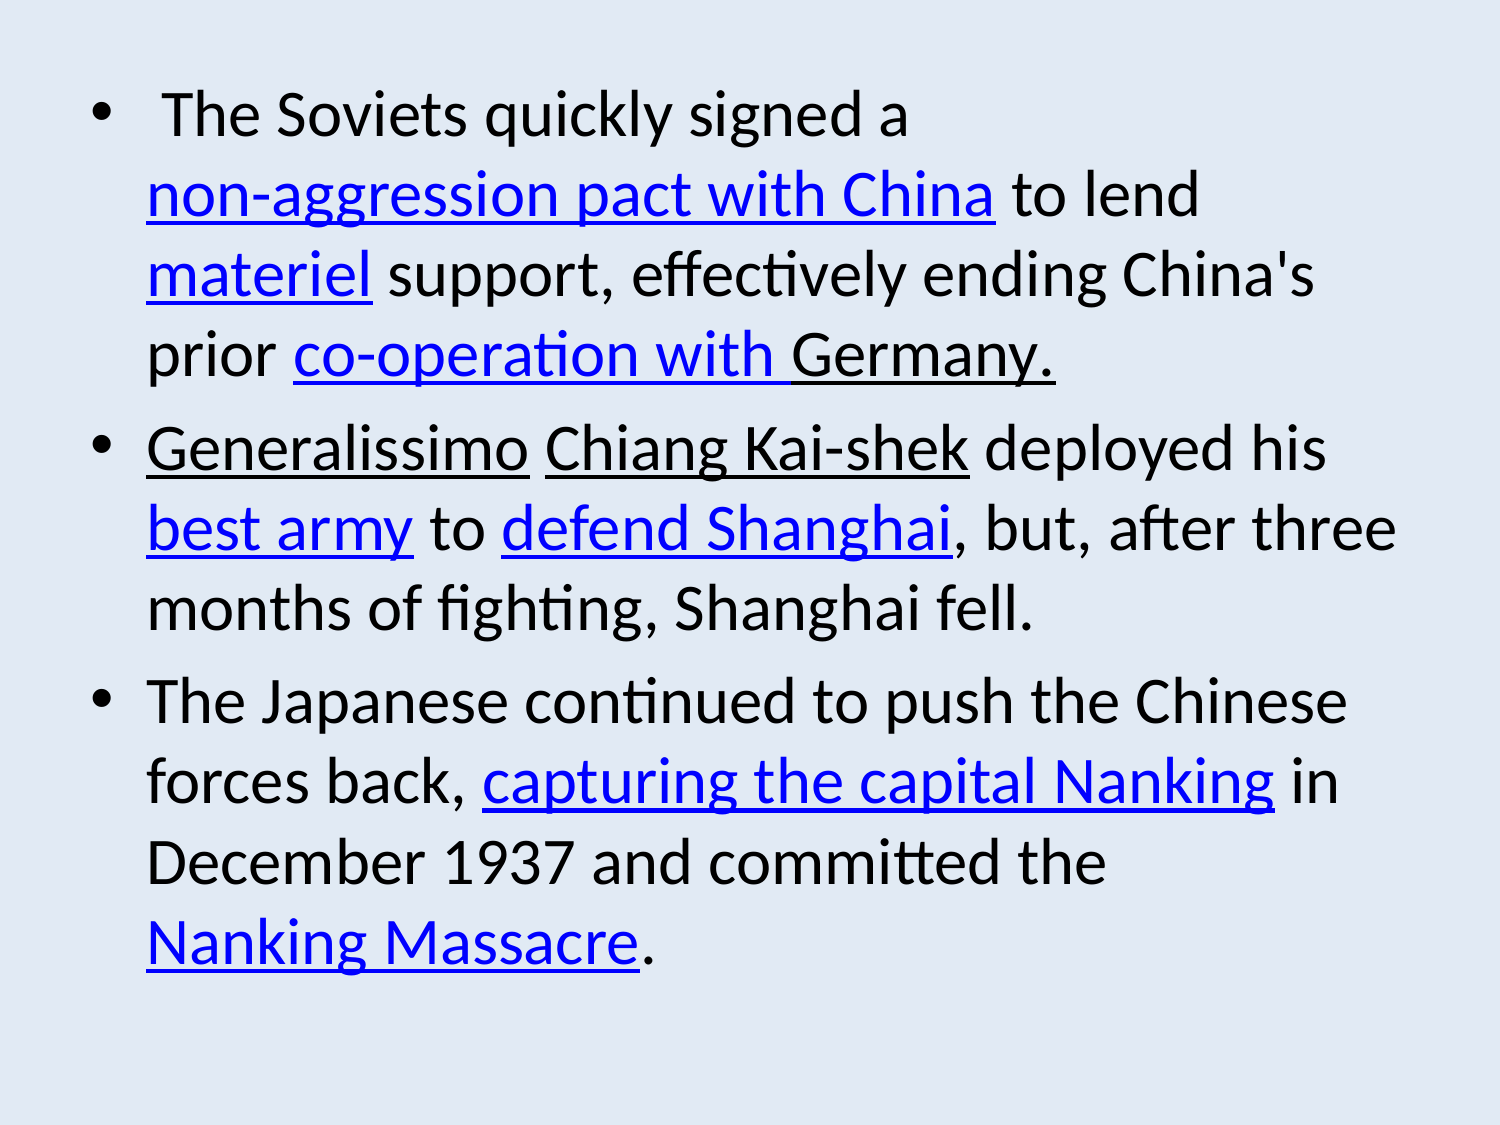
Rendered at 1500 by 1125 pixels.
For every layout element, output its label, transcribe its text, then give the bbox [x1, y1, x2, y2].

list The Soviets quickly signed a non-aggression pact with China to lend materiel support, effectively ending China's prior co-operation with Germany. Generalissimo Chiang Kai-shek deployed his best army to defend Shanghai, but, after three months of fighting, Shanghai fell. The Japanese continued to push the Chinese forces back, capturing the capital Nanking in December 1937 and committed the Nanking Massacre. [75, 62, 1425, 1125]
